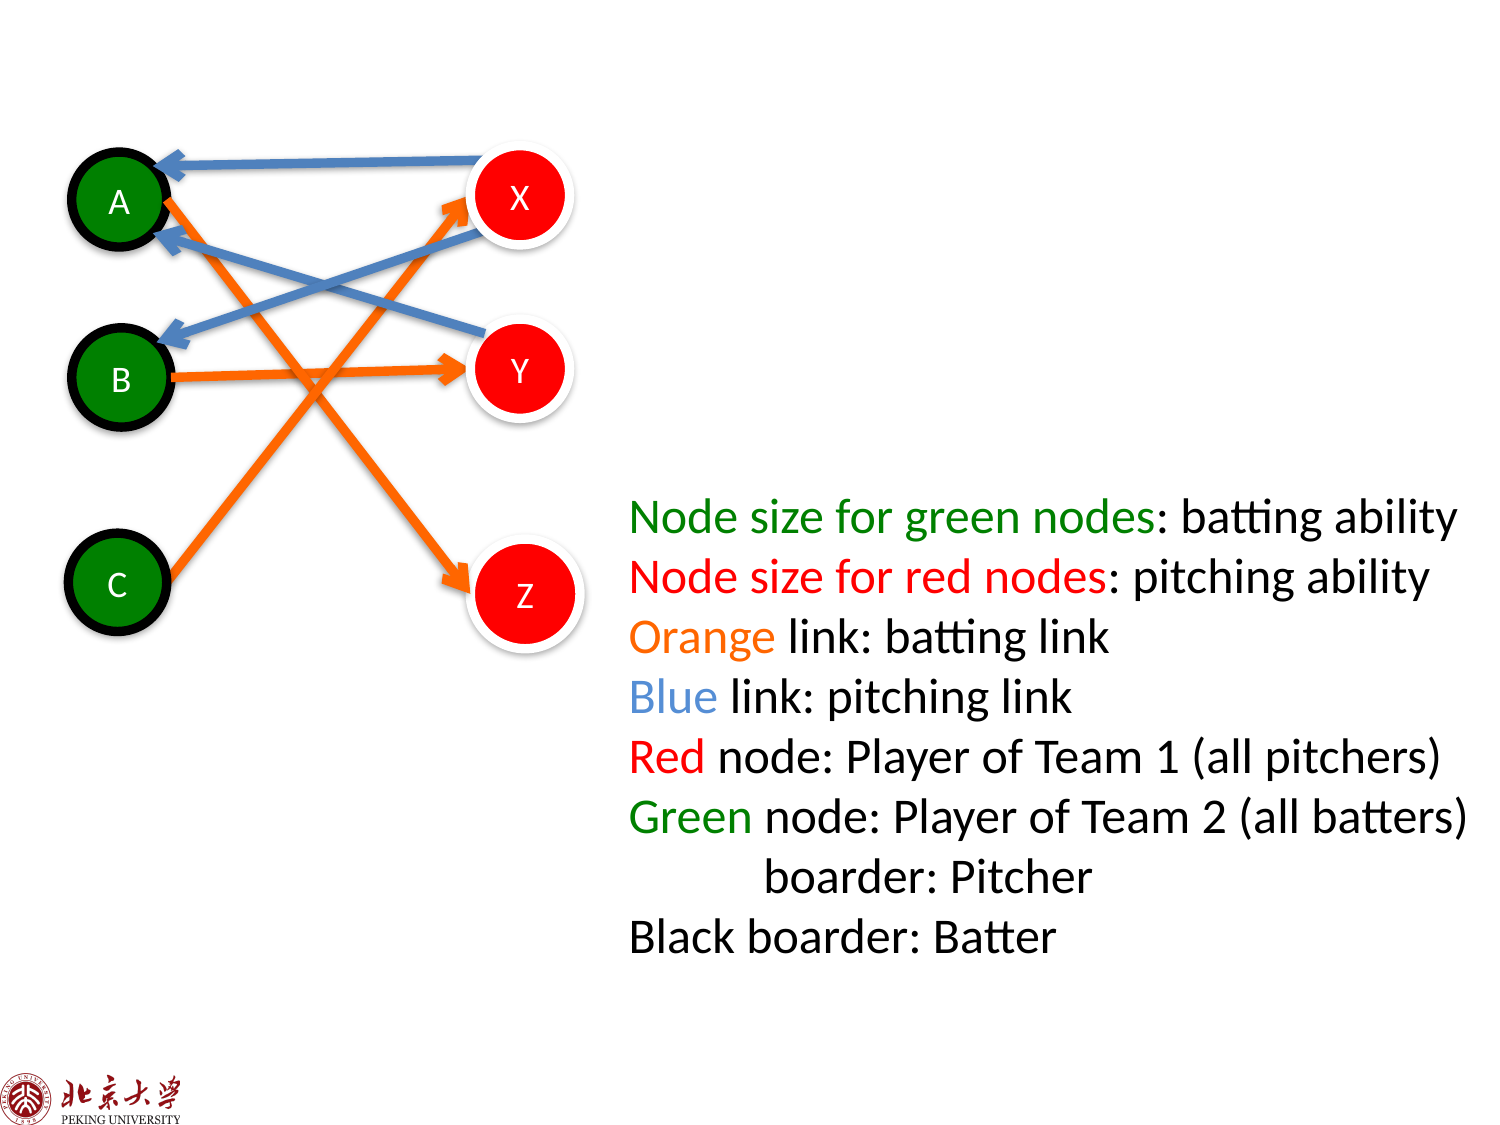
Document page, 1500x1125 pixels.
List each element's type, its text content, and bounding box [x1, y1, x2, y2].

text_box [166, 194, 471, 228]
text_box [166, 351, 471, 583]
text_box Z [470, 538, 581, 650]
text_box X [469, 144, 571, 246]
text_box B [70, 327, 160, 428]
text_box A [70, 151, 167, 248]
text_box Y [475, 318, 571, 420]
text_box C [67, 532, 165, 633]
text_box Node size for green nodes: batting ability Node size for red nodes: pitching ability Orange link: batting link Blue link: pitching link Red node: Player of Team 1 (all pitchers) Green node: Player of Team 2 (all batters) White boarder: Pitcher Black boarder: Batter [613, 475, 1500, 971]
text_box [156, 230, 485, 343]
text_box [166, 589, 471, 595]
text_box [152, 159, 485, 167]
